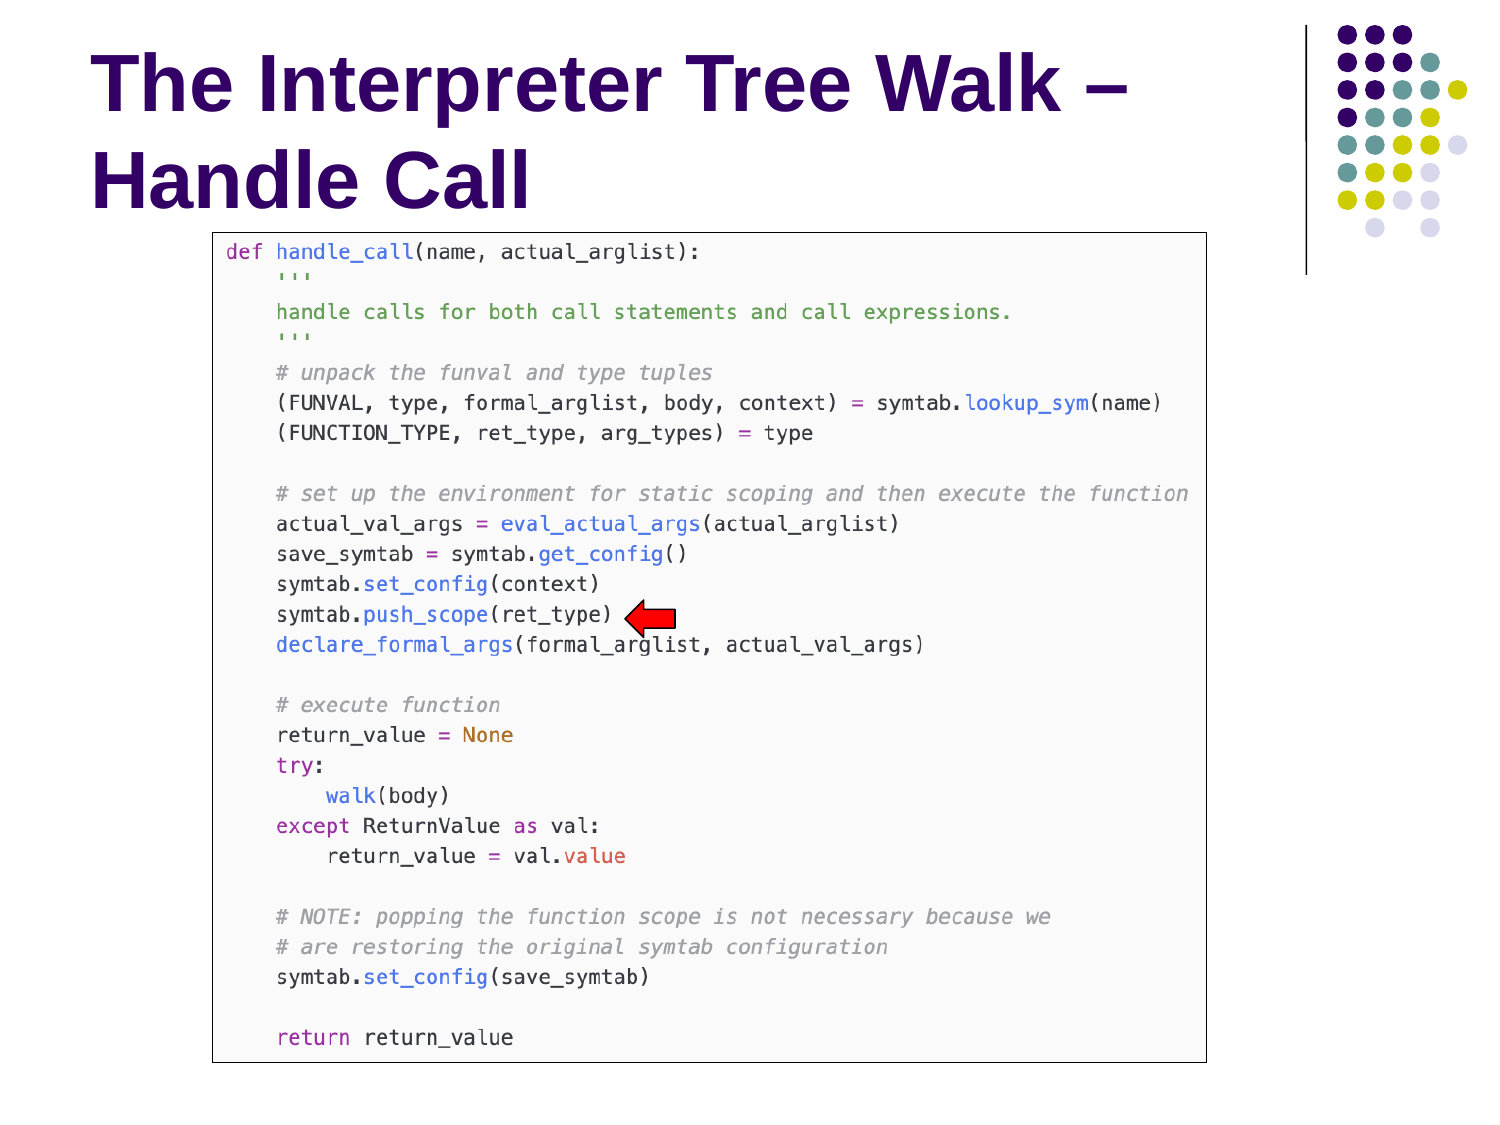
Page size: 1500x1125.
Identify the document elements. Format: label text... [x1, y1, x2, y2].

picture [212, 232, 1207, 1063]
title The Interpreter Tree Walk – Handle Call [75, 20, 1313, 233]
